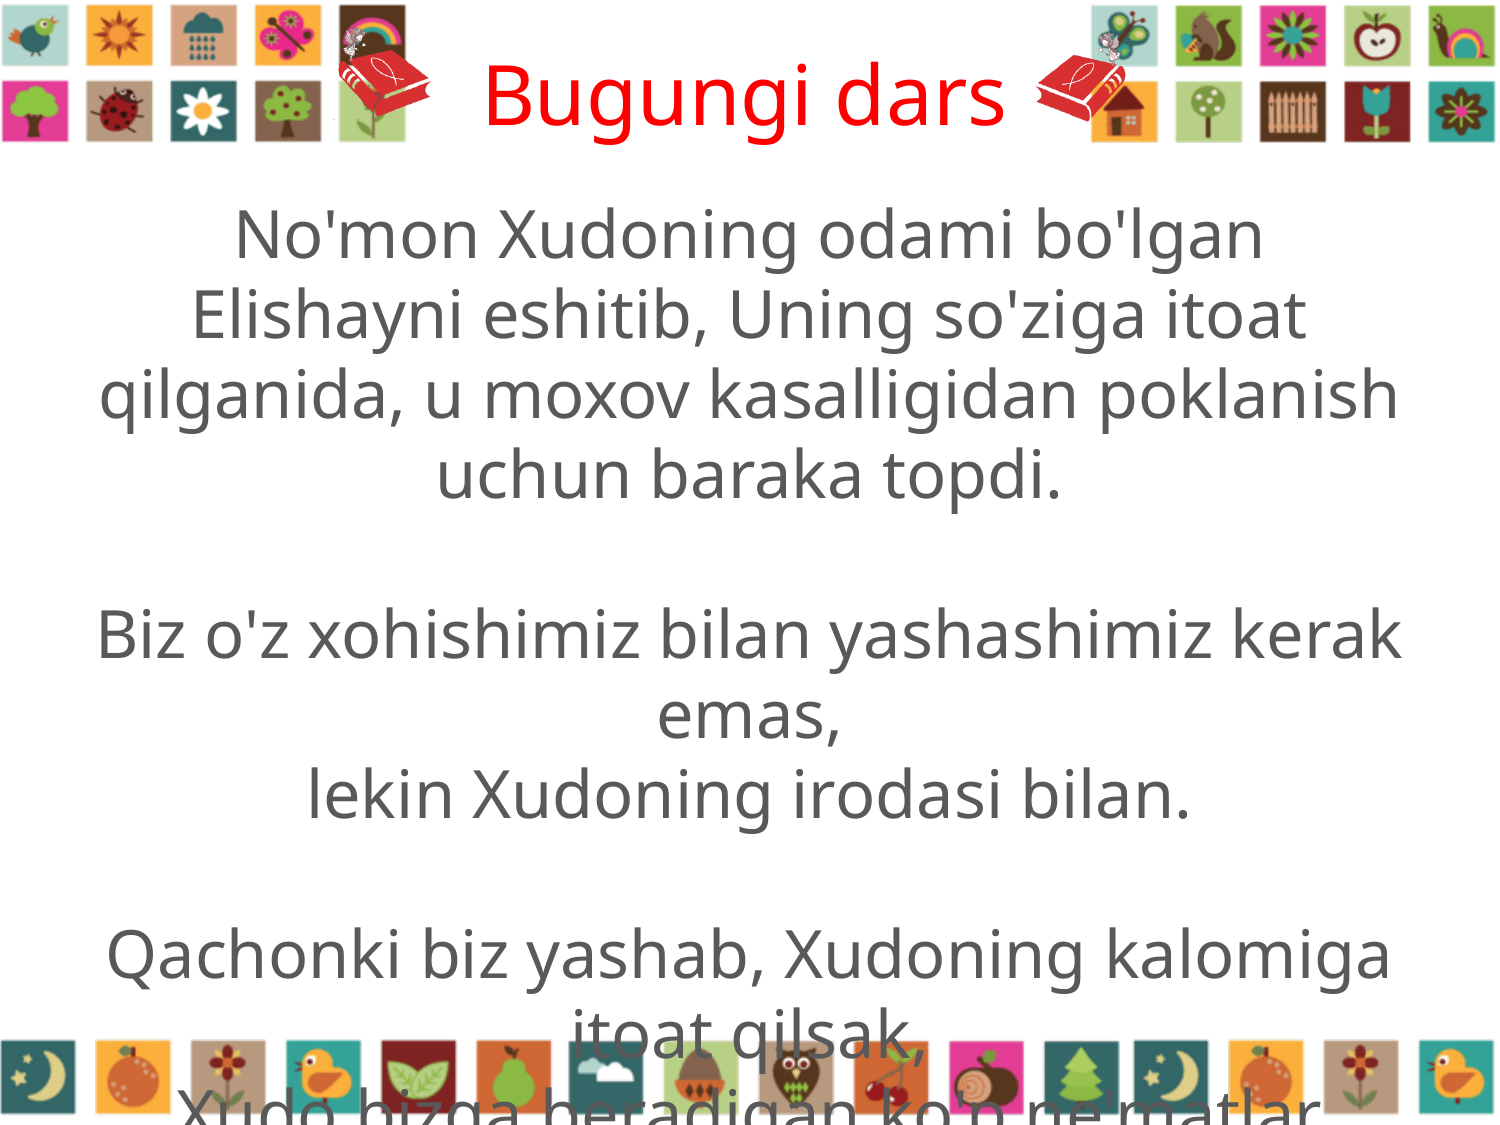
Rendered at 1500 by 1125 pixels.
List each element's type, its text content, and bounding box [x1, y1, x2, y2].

text_box No'mon Xudoning odami bo'lgan Elishayni eshitib, Uning so'ziga itoat qilganida, u moxov kasalligidan poklanish uchun baraka topdi. Biz o'z xohishimiz bilan yashashimiz kerak emas, lekin Xudoning irodasi bilan. Qachonki biz yashab, Xudoning kalomiga itoat qilsak, Xudo bizga beradigan ko'p ne'matlar bilan barakali bo'lishimiz mumkin. [76, 184, 1424, 1027]
picture [0, 3, 463, 150]
text_box Bugungi dars [424, 35, 1077, 150]
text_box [0, 1028, 1500, 1118]
picture [1003, 3, 1500, 150]
